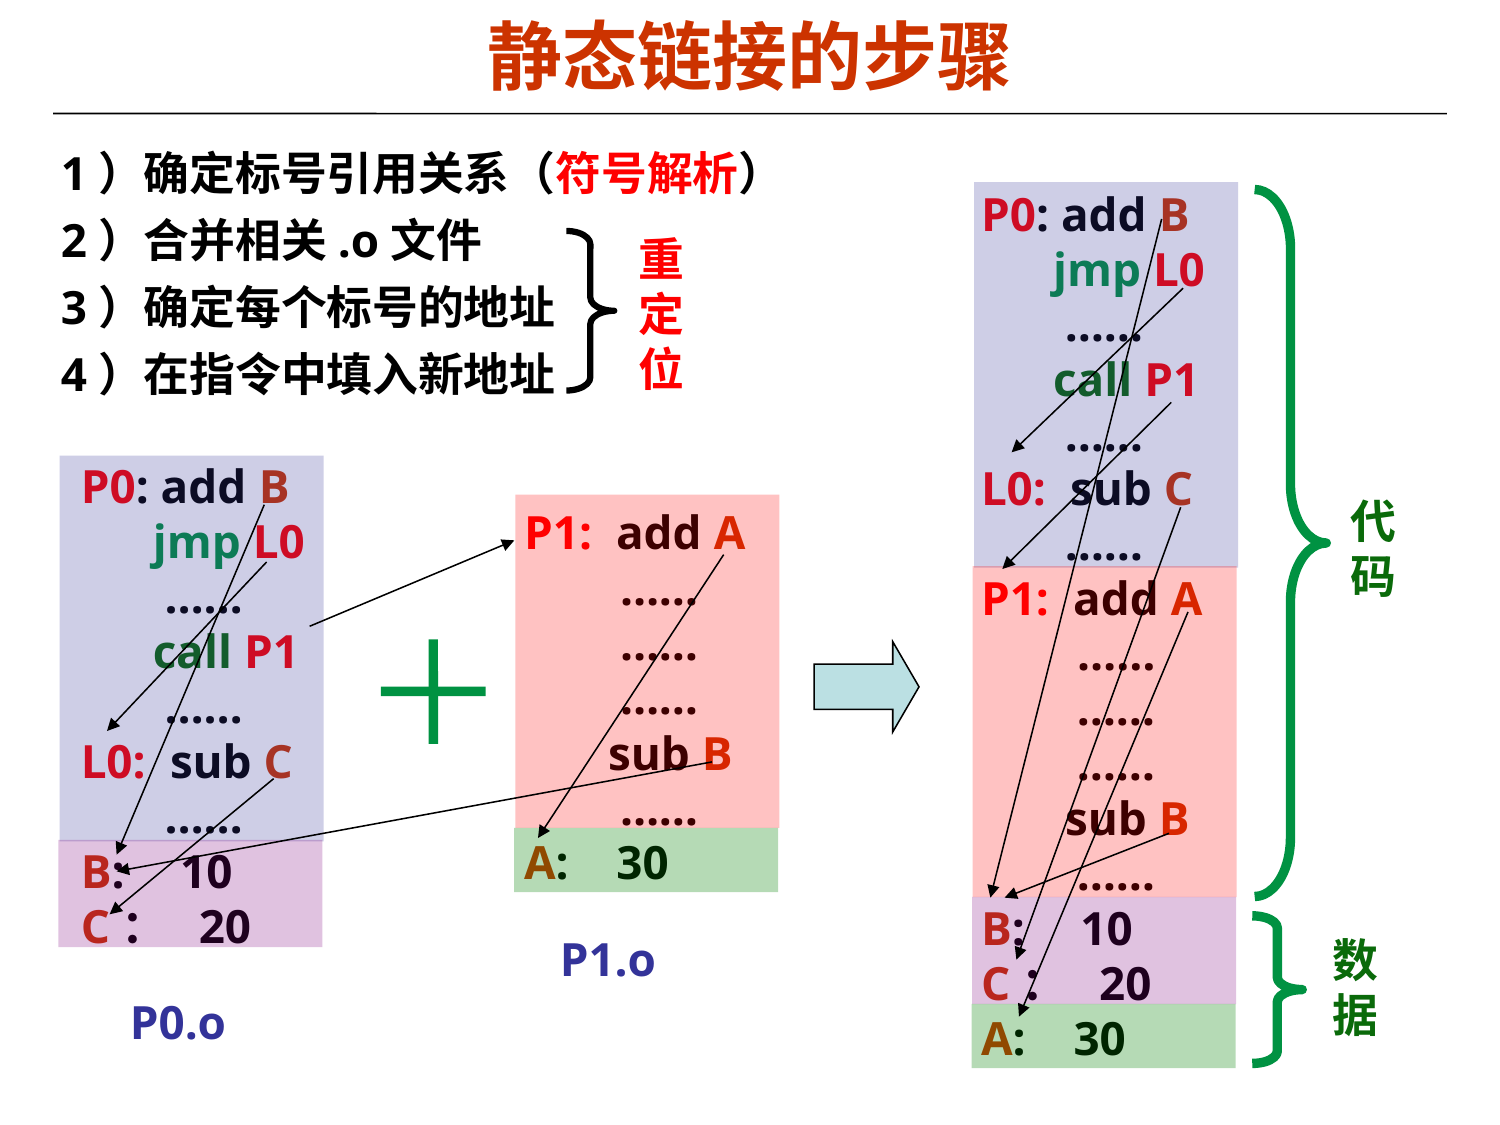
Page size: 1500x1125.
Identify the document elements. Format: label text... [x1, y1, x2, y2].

list 1）确定标号引用关系（符号解析） 2）合并相关.o文件 3）确定每个标号的地址 4）在指令中填入新地址 [45, 134, 837, 418]
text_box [1278, 915, 1423, 1064]
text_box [58, 450, 374, 1057]
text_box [966, 177, 1274, 1073]
title 静态链接的步骤 [74, 8, 1426, 102]
text_box [378, 539, 504, 598]
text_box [1278, 189, 1441, 897]
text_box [990, 218, 1189, 1017]
text_box [814, 641, 920, 732]
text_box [509, 494, 796, 994]
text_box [566, 223, 713, 406]
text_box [380, 639, 486, 745]
